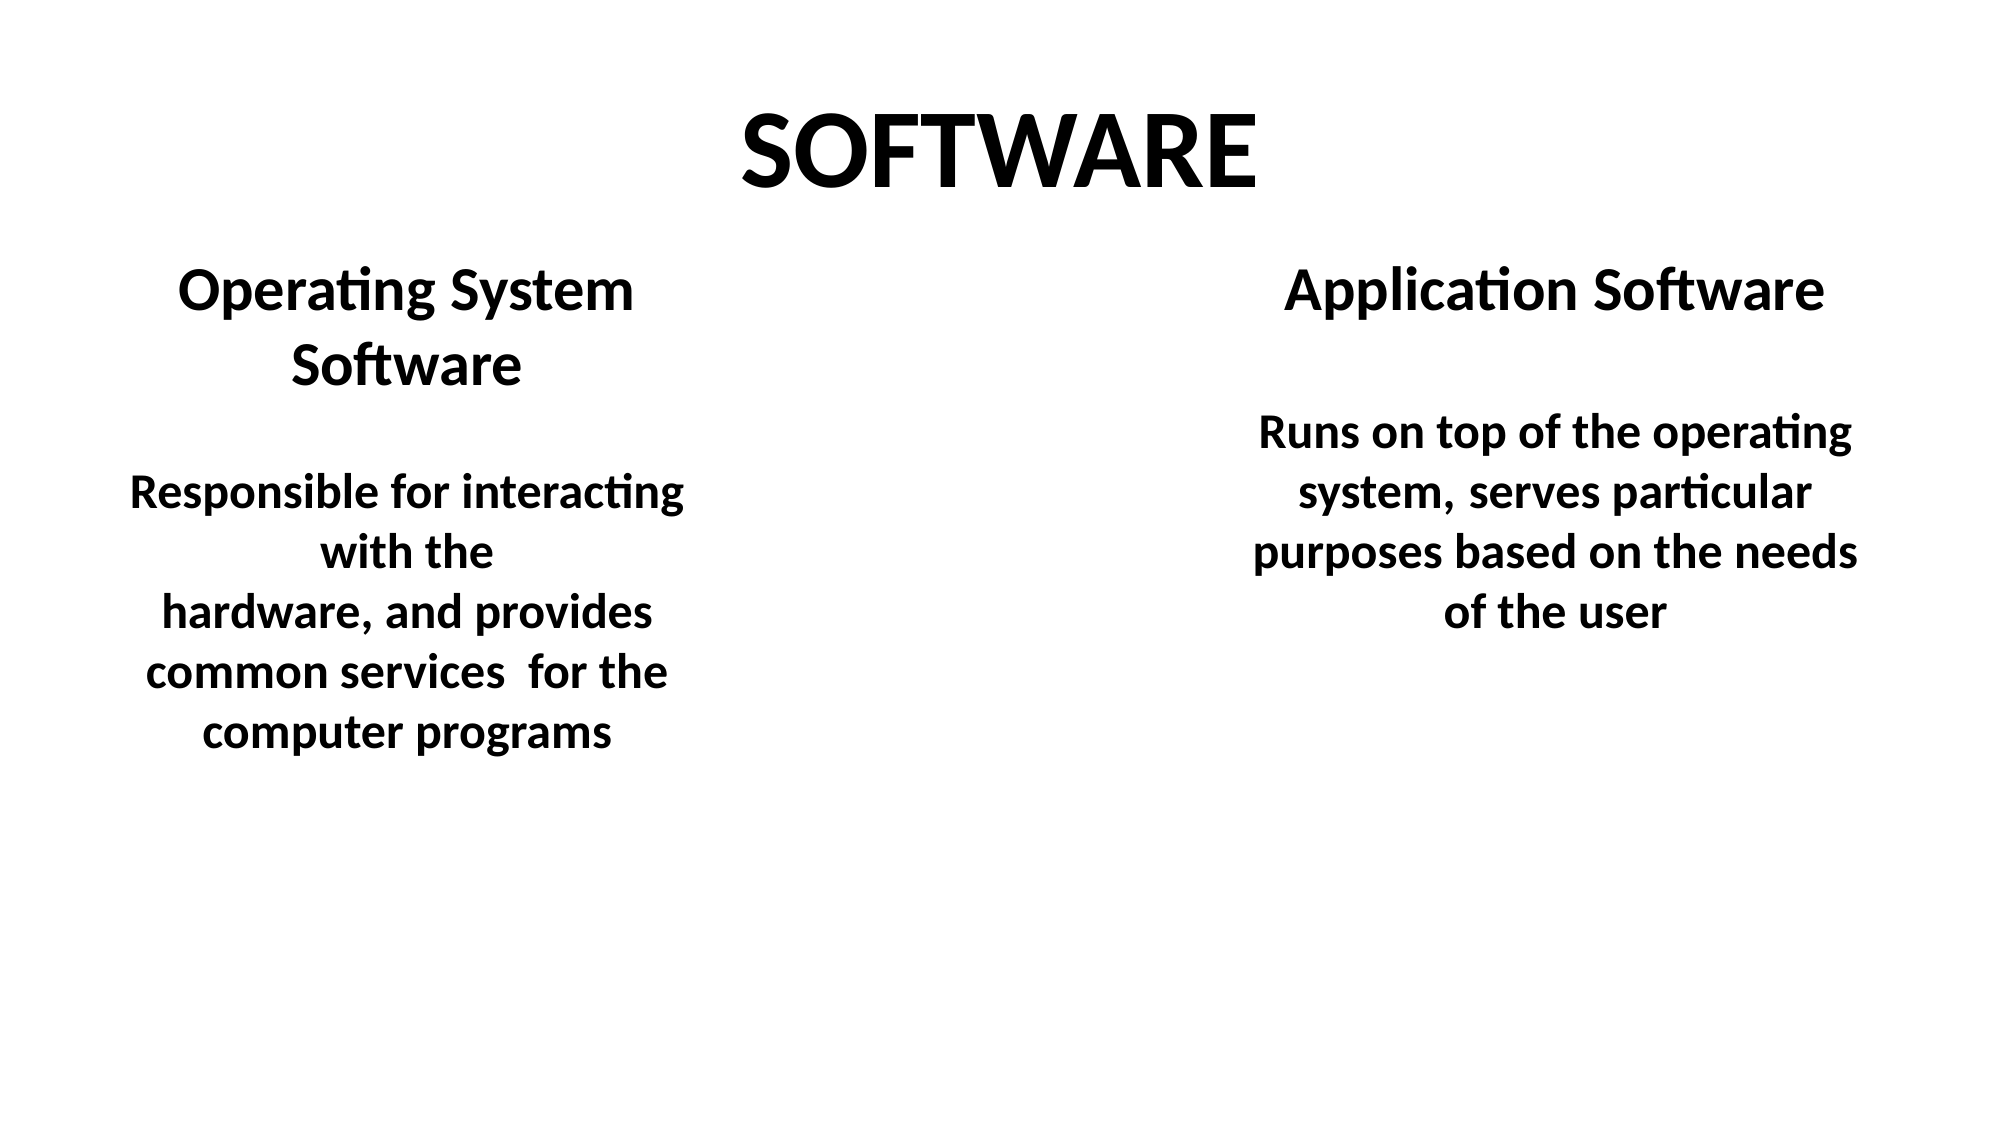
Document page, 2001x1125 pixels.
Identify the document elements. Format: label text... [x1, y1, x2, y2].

text_box Application Software Runs on top of the operating system, serves particular purposes based on the needs of the user [1218, 241, 1893, 646]
text_box SOFTWARE [662, 67, 1337, 218]
text_box Operating System Software Responsible for interacting with the hardware, and provides common services for the computer programs [70, 241, 745, 766]
